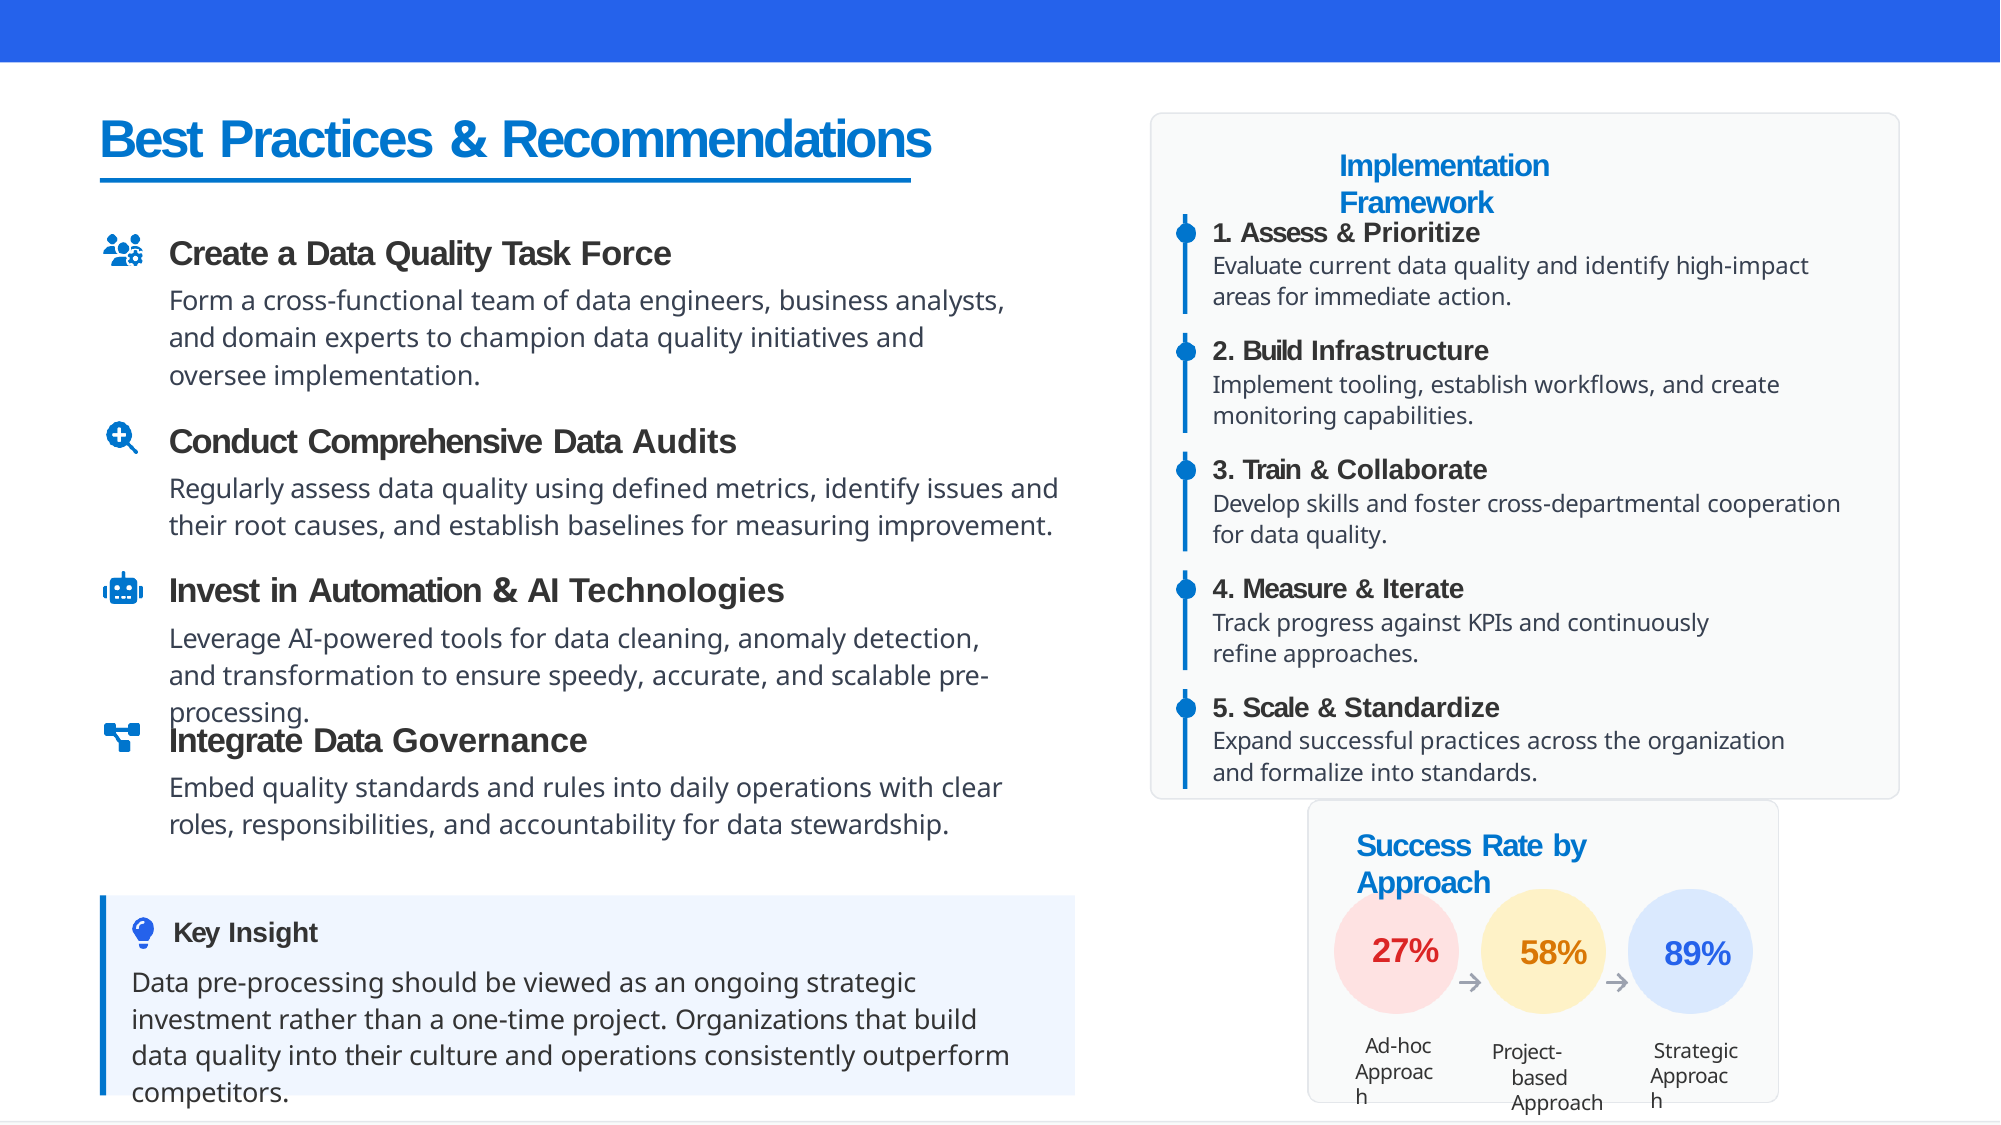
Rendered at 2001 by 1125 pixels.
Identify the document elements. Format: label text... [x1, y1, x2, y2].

text_box Key Insight Data pre-processing should be viewed as an ongoing strategic investment rather than a one-time project. Organizations that build data quality into their culture and operations consistently outperform competitors. [106, 1103, 1075, 1109]
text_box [1149, 112, 1901, 800]
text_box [0, 1120, 2000, 1125]
picture [131, 916, 154, 949]
text_box Invest in Automation & AI Technologies Leverage AI-powered tools for data cleaning, anomaly detection, and transformation to ensure speedy, accurate, and scalable pre-processing. [166, 554, 1031, 729]
text_box Integrate Data Governance Embed quality standards and rules into daily operations with clear roles, responsibilities, and accountability for data stewardship. [166, 704, 1020, 840]
text_box Conduct Comprehensive Data Audits Regularly assess data quality using defined metrics, identify issues and their root causes, and establish baselines for measuring improvement. [166, 404, 1074, 542]
picture [102, 234, 143, 266]
picture [102, 571, 143, 604]
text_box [1176, 213, 1196, 790]
picture [1306, 799, 1780, 1104]
picture [105, 421, 138, 454]
title Best Practices & Recommendations [97, 102, 947, 293]
text_box Create a Data Quality Task Force Form a cross-functional team of data engineers, business analysts, and domain experts to champion data quality initiatives and oversee implementation. [166, 216, 1015, 392]
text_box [99, 895, 1076, 1096]
picture [104, 723, 141, 752]
